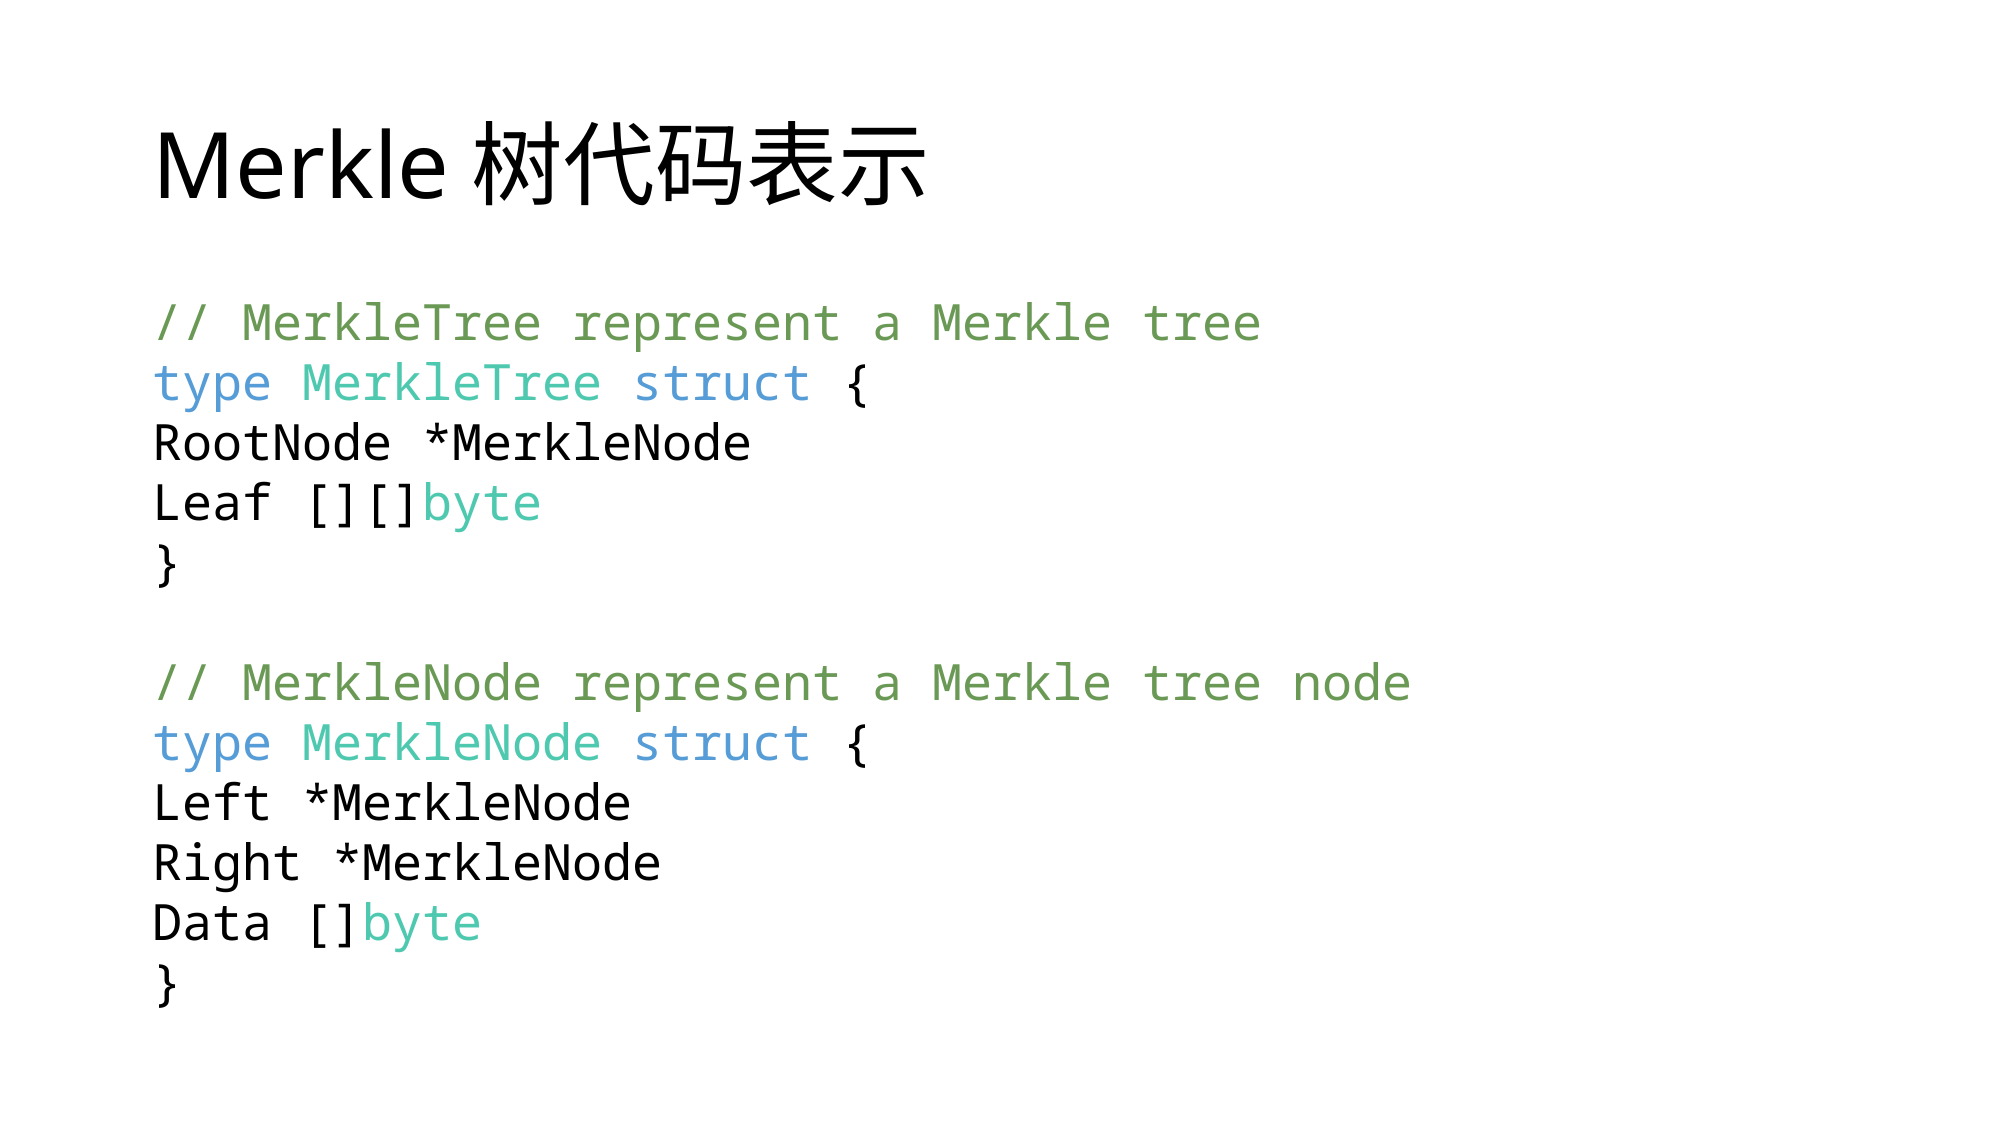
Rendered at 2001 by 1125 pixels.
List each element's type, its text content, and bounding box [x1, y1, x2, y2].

text_box // MerkleTree represent a Merkle tree type MerkleTree struct { RootNode *MerkleNode Leaf [][]byte } // MerkleNode represent a Merkle tree node type MerkleNode struct { Left *MerkleNode Right *MerkleNode Data []byte } [137, 282, 1518, 1018]
title Merkle树代码表示 [137, 59, 1863, 278]
